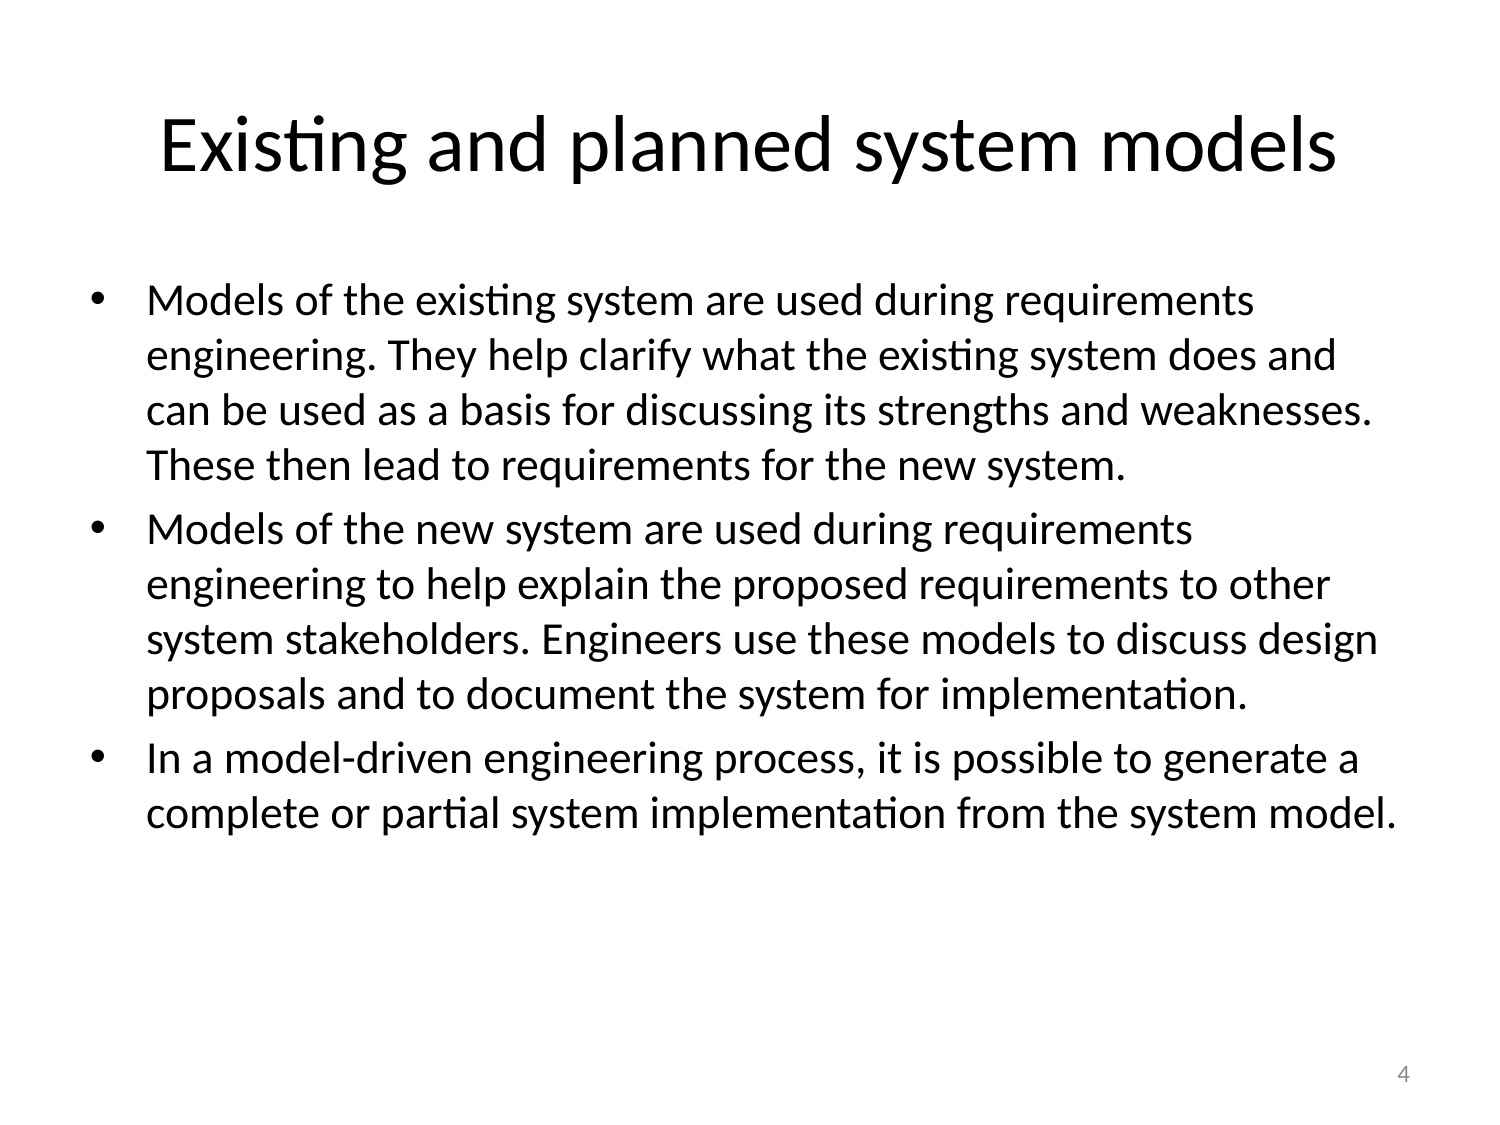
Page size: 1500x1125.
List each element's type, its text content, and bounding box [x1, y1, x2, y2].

title Existing and planned system models [75, 45, 1425, 233]
list Models of the existing system are used during requirements engineering. They help clarify what the existing system does and can be used as a basis for discussing its strengths and weaknesses. These then lead to requirements for the new system. Models of the new system are used during requirements engineering to help explain the proposed requirements to other system stakeholders. Engineers use these models to discuss design proposals and to document the system for implementation. In a model-driven engineering process, it is possible to generate a complete or partial system implementation from the system model. [75, 262, 1425, 1005]
slide_number 4 [1074, 1042, 1425, 1103]
